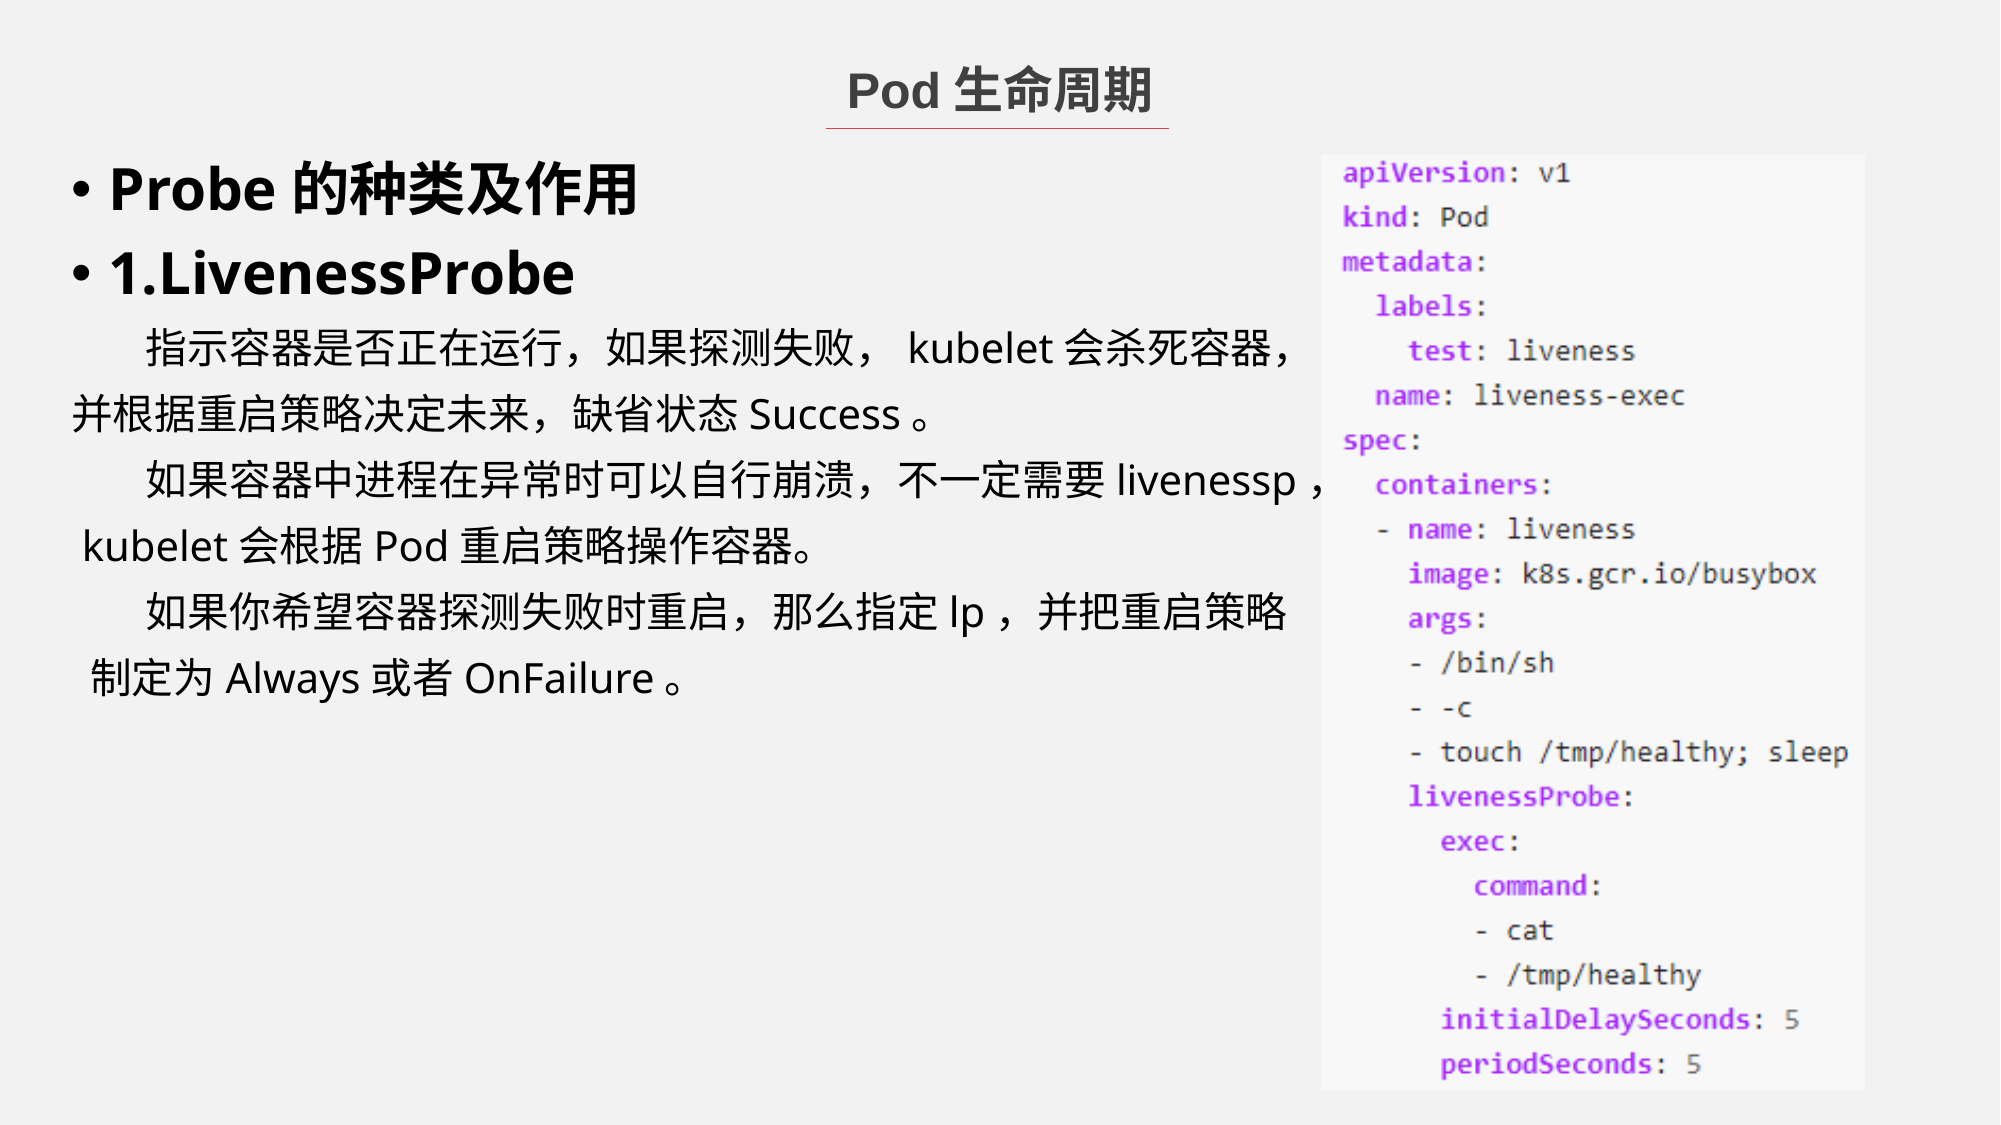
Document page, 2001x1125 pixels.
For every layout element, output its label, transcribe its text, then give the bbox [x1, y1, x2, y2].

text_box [678, 50, 1322, 129]
text_box Probe的种类及作用 1.LivenessProbe 指示容器是否正在运行，如果探测失败，kubelet会杀死容器， 并根据重启策略决定未来，缺省状态Success。 如果容器中进程在异常时可以自行崩溃，不一定需要livenessp， kubelet会根据Pod重启策略操作容器。 如果你希望容器探测失败时重启，那么指定lp，并把重启策略 制定为Always或者OnFailure。 [56, 153, 1876, 1054]
picture [1321, 155, 1865, 1091]
